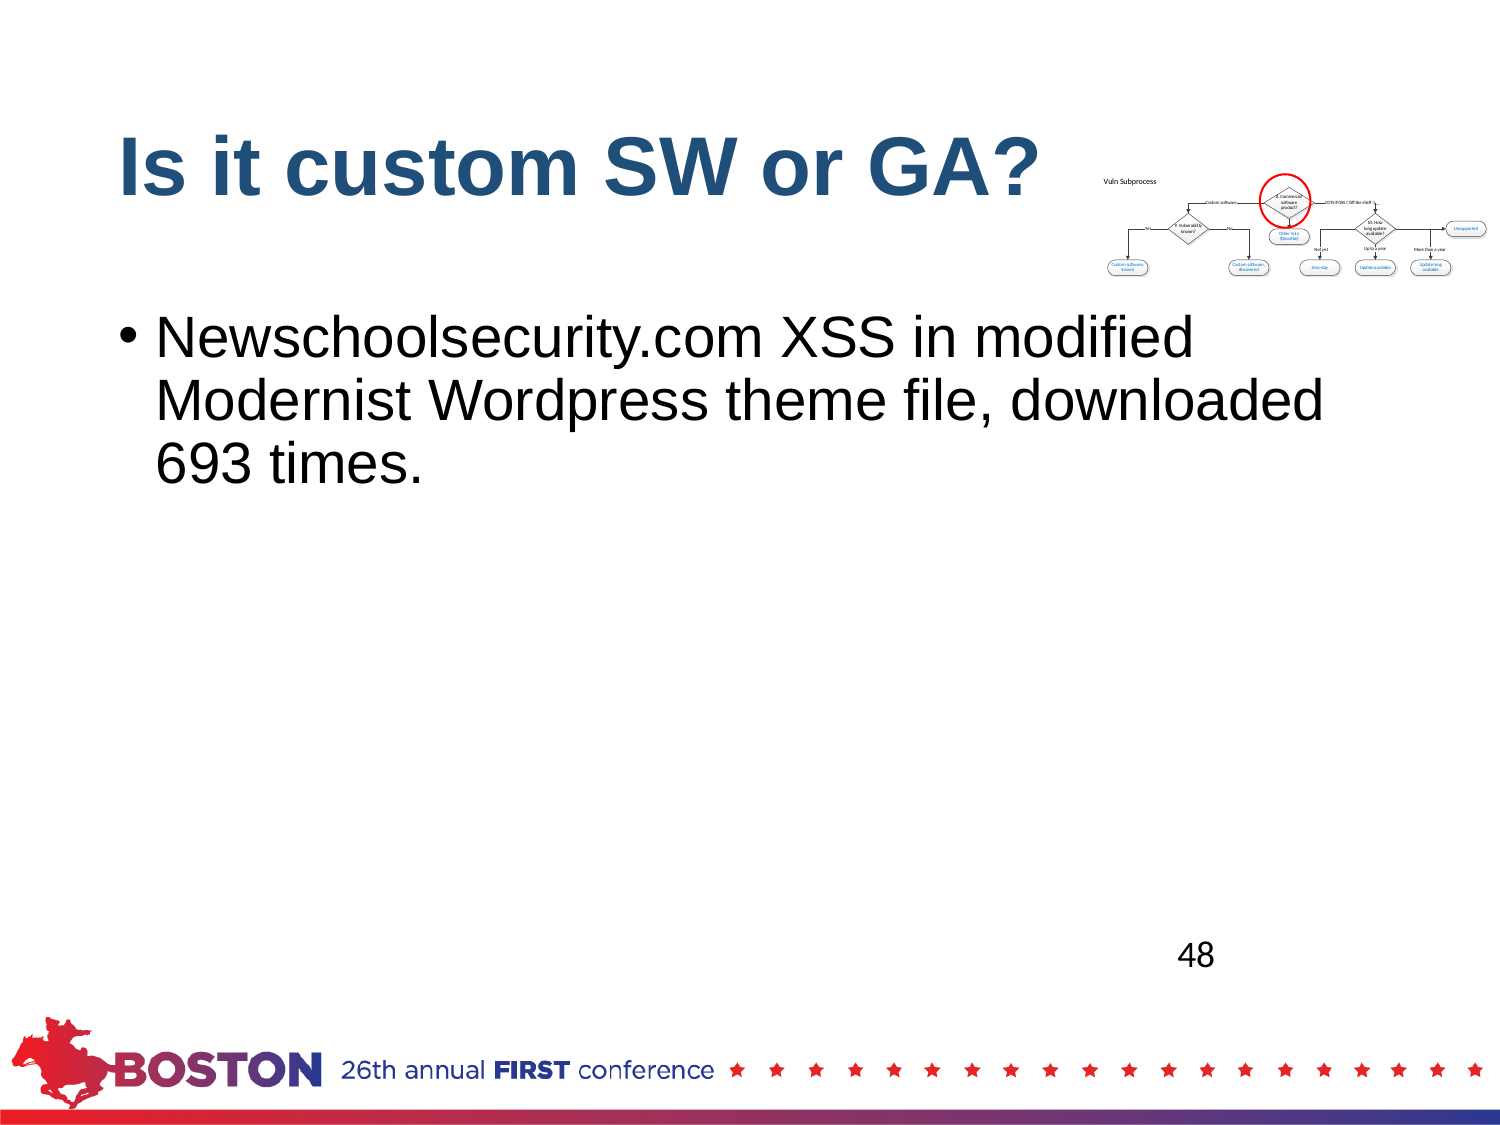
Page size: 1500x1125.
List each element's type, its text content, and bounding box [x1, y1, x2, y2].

slide_number 48 [1162, 922, 1500, 968]
list Newschoolsecurity.com XSS in modified Modernist Wordpress theme file, downloaded 693 times. [103, 299, 1397, 1014]
title Is it custom SW or GA? [103, 59, 1397, 278]
picture [0, 0, 1500, 1125]
